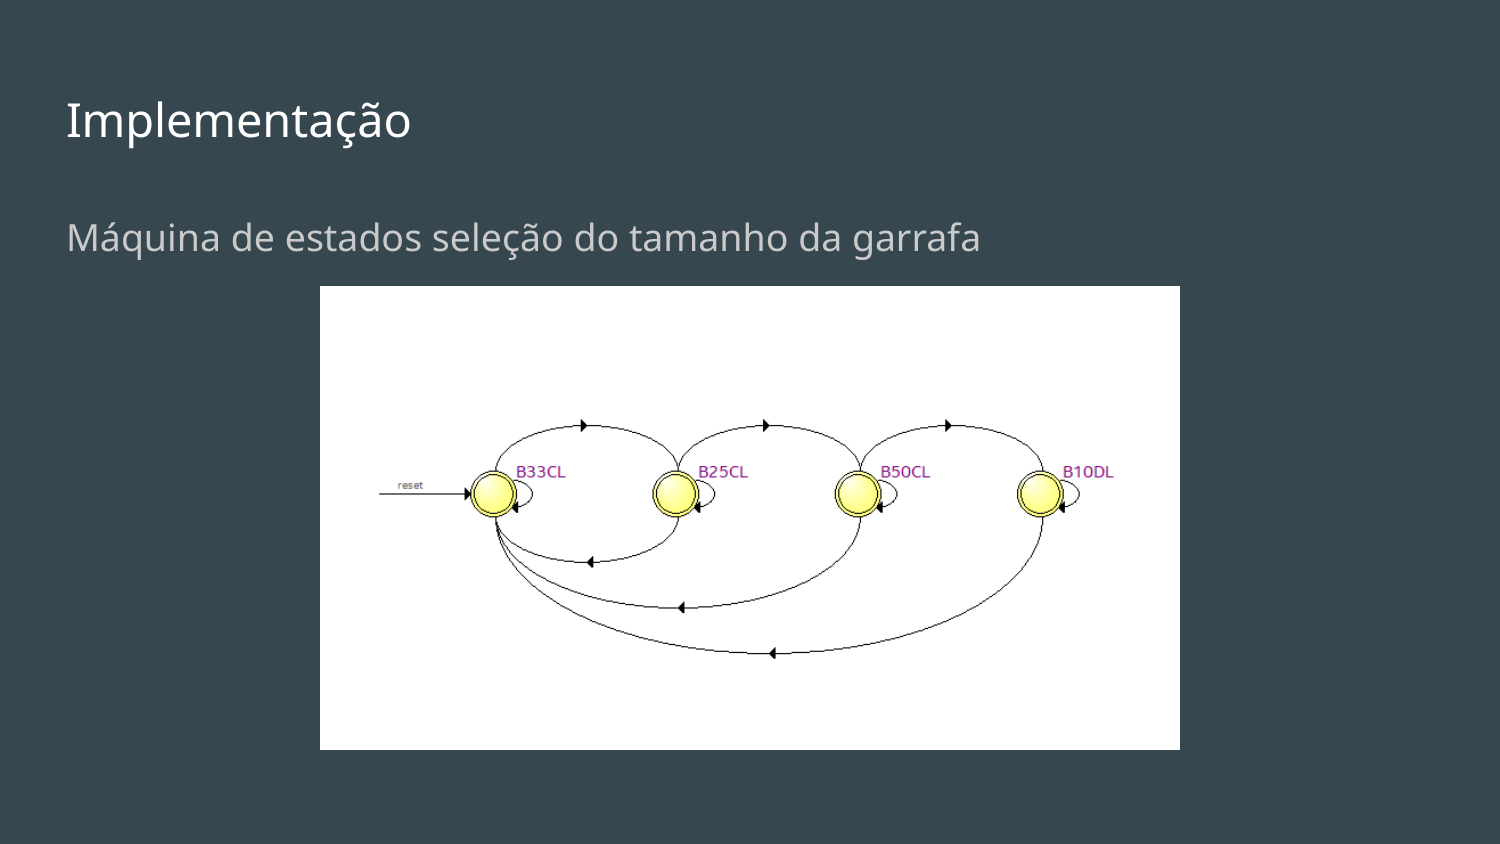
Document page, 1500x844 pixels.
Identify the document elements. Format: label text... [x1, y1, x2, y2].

list Máquina de estados seleção do tamanho da garrafa [51, 189, 1449, 750]
title Implementação [51, 72, 1449, 167]
picture [320, 286, 1180, 750]
